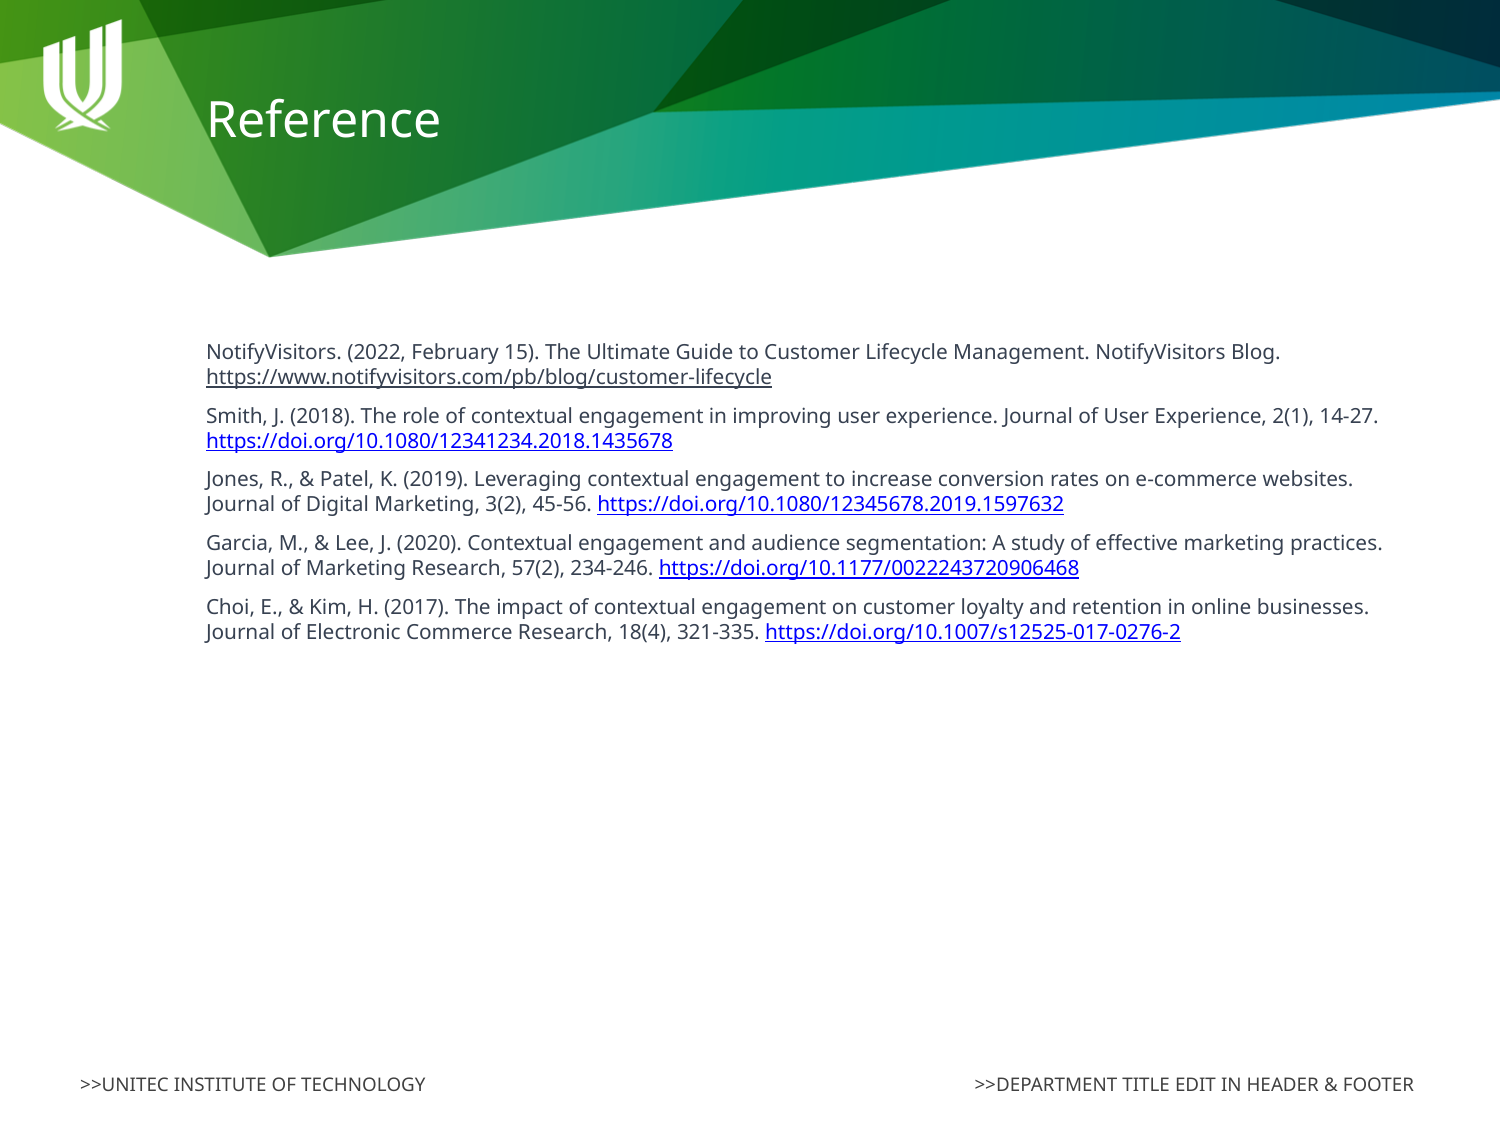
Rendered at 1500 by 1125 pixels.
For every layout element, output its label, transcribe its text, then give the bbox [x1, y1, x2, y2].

picture [0, 0, 1500, 273]
title Reference [191, 76, 1484, 160]
footer >>DEPARTMENT TITLE EDIT IN HEADER & FOOTER [806, 1064, 1429, 1103]
list NotifyVisitors. (2022, February 15). The Ultimate Guide to Customer Lifecycle Management. NotifyVisitors Blog. https://www.notifyvisitors.com/pb/blog/customer-lifecycle Smith, J. (2018). The role of contextual engagement in improving user experience. Journal of User Experience, 2(1), 14-27. https://doi.org/10.1080/12341234.2018.1435678 Jones, R., & Patel, K. (2019). Leveraging contextual engagement to increase conversion rates on e-commerce websites. Journal of Digital Marketing, 3(2), 45-56. https://doi.org/10.1080/12345678.2019.1597632 Garcia, M., & Lee, J. (2020). Contextual engagement and audience segmentation: A study of effective marketing practices. Journal of Marketing Research, 57(2), 234-246. https://doi.org/10.1177/0022243720906468 Choi, E., & Kim, H. (2017). The impact of contextual engagement on customer loyalty and retention in online businesses. Journal of Electronic Commerce Research, 18(4), 321-335. https://doi.org/10.1007/s12525-017-0276-2 [191, 331, 1412, 1005]
